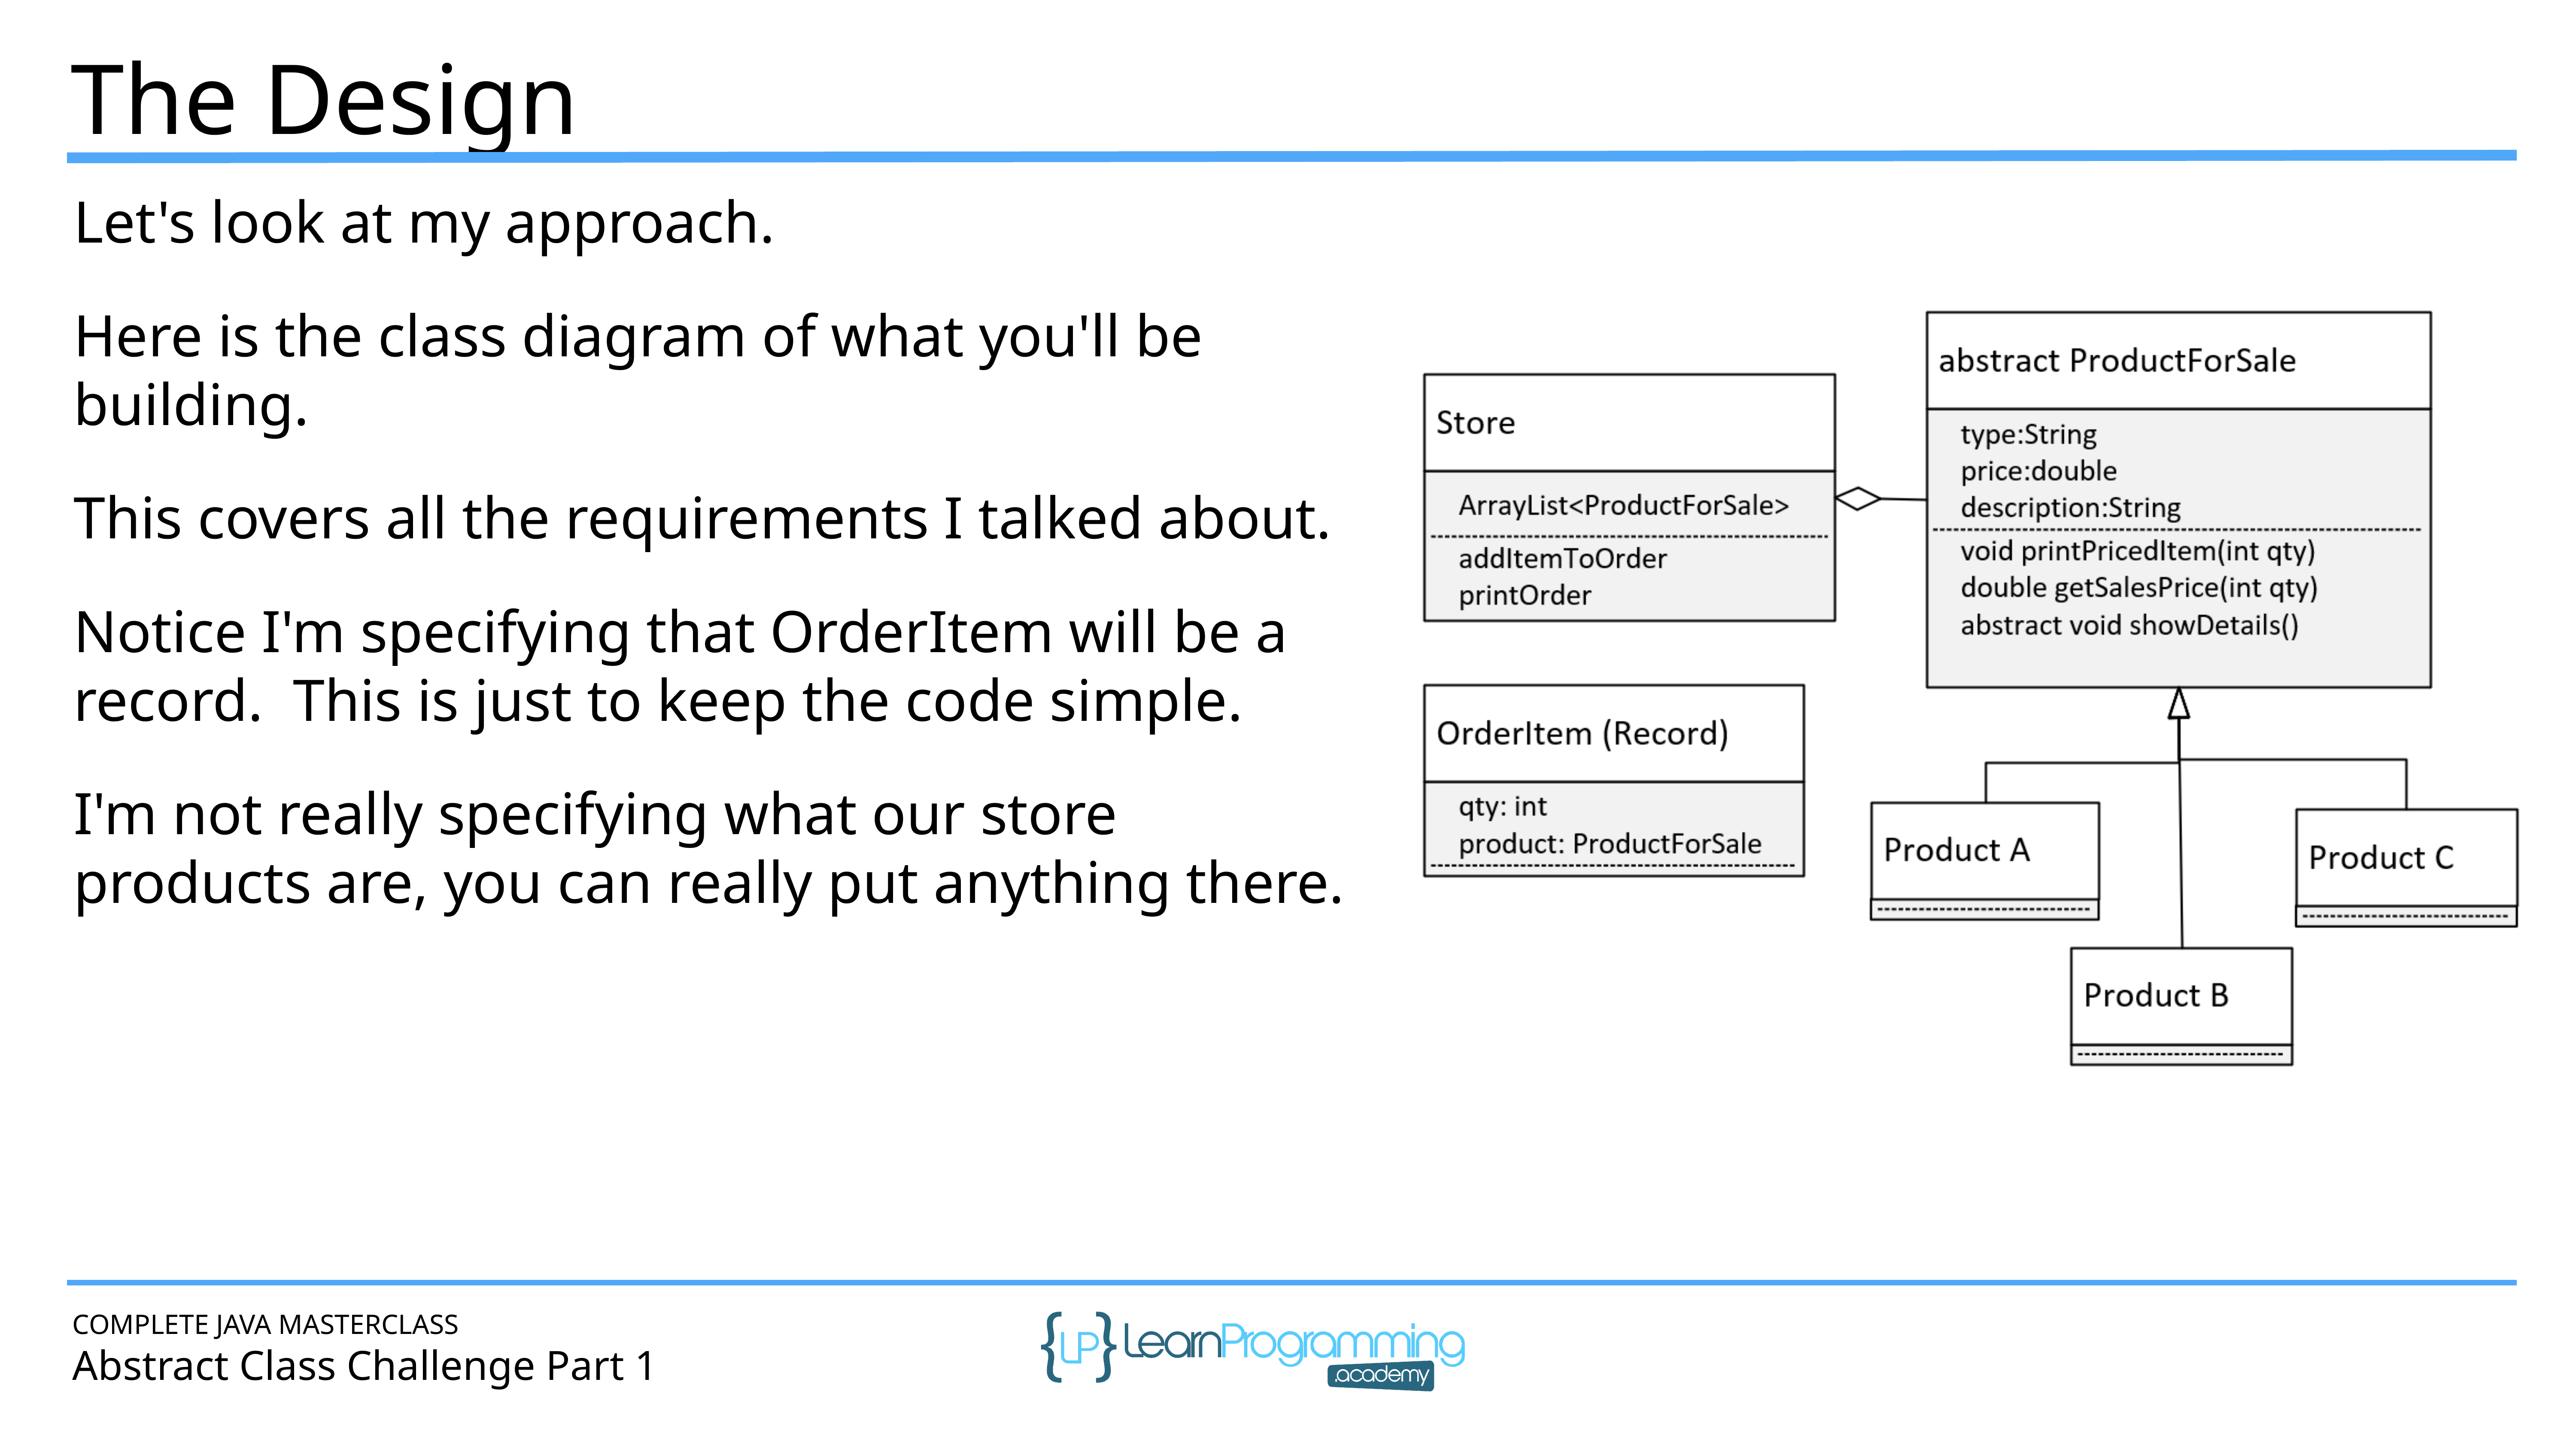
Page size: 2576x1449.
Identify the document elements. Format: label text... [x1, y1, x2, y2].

picture [1032, 1302, 1477, 1400]
text_box The Design [65, 32, 584, 159]
picture [1367, 247, 2576, 1117]
text_box Let's look at my approach. Here is the class diagram of what you'll be building. This covers all the requirements I talked about. Notice I'm specifying that OrderItem will be a record. This is just to keep the code simple. I'm not really specifying what our store products are, you can really put anything there. [67, 182, 1367, 1263]
text_box COMPLETE JAVA MASTERCLASS Abstract Class Challenge Part 1 [67, 1302, 1030, 1394]
